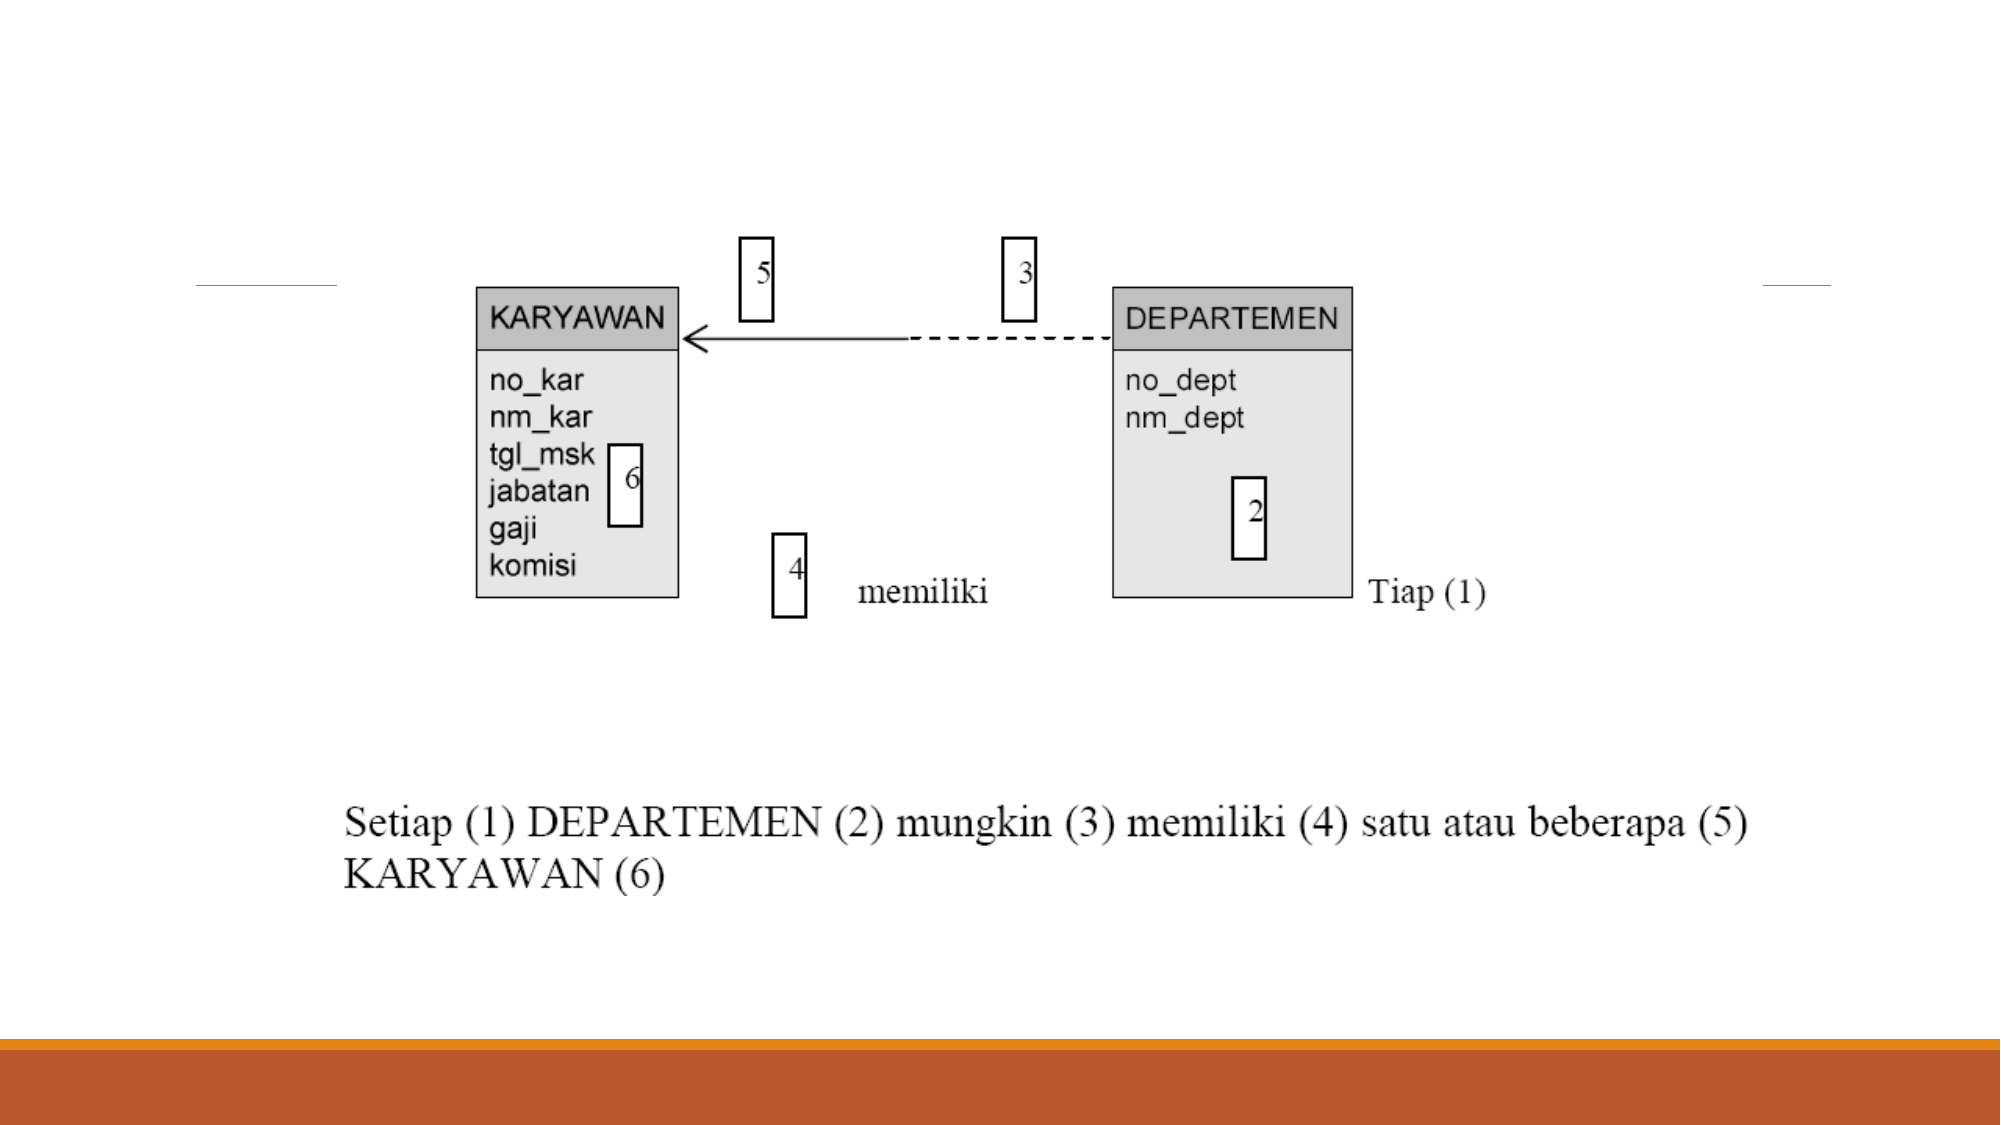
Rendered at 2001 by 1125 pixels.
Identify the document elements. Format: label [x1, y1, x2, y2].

picture [336, 229, 1763, 896]
